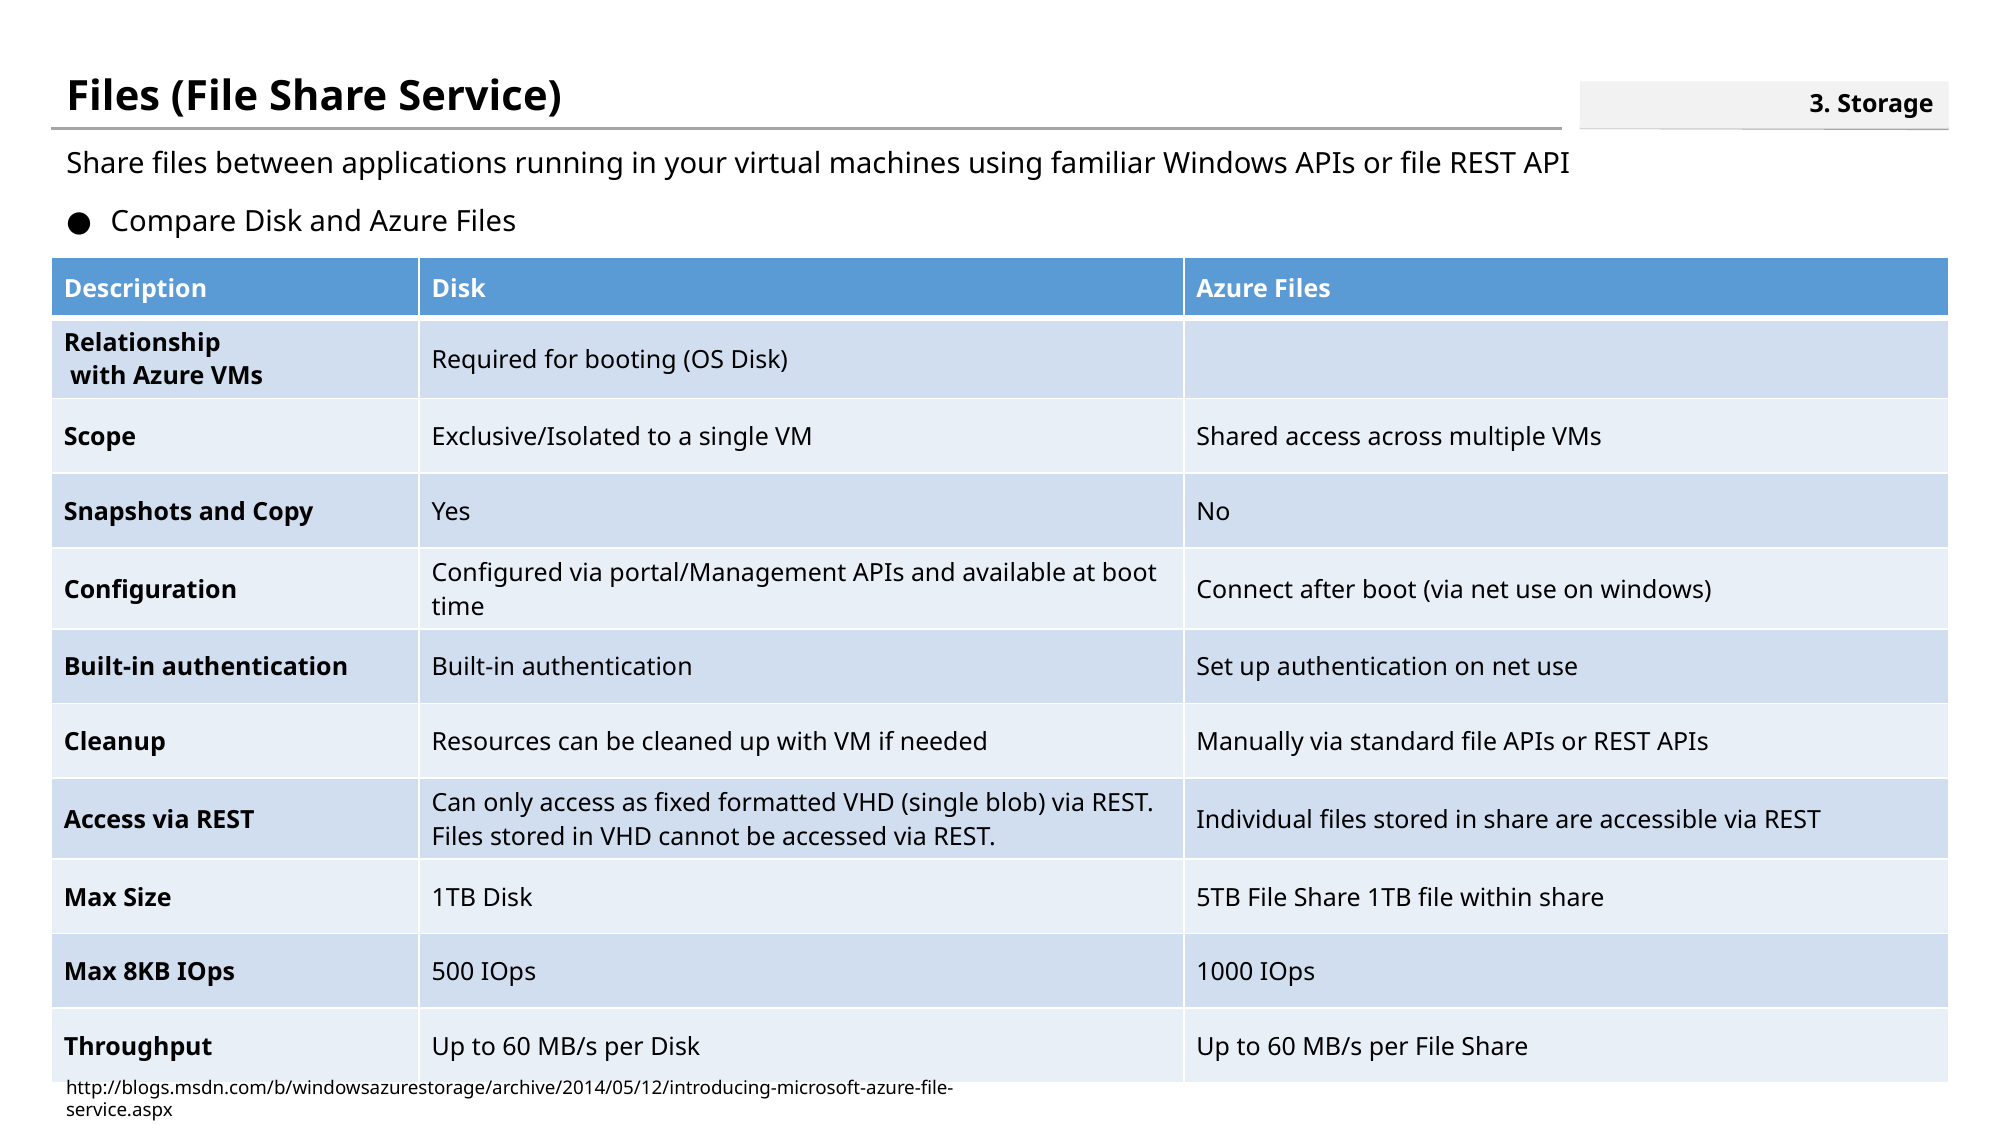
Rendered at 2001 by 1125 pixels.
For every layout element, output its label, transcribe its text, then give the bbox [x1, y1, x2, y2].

table_cell Set up authentication on net use [1185, 630, 1948, 703]
table_header Description [52, 258, 418, 315]
table_cell Required for booting (OS Disk) [420, 321, 1183, 398]
table_cell Throughput [52, 1009, 418, 1067]
table_cell [1185, 321, 1948, 398]
table_cell Manually via standard file APIs or REST APIs [1185, 704, 1948, 777]
table_cell No [1185, 474, 1948, 547]
table_cell Connect after boot (via net use on windows) [1185, 549, 1948, 628]
table_header Azure Files [1185, 258, 1948, 315]
title Files (File Share Service) [51, 59, 1563, 128]
table_header Disk [420, 258, 1183, 315]
table_cell Max 8KB IOps [52, 934, 418, 1007]
table_cell Can only access as fixed formatted VHD (single blob) via REST. Files stored in VHD cannot be accessed via REST. [420, 779, 1183, 858]
list Compare Disk and Azure Files [51, 199, 1949, 256]
table_cell Configuration [52, 549, 418, 628]
table_cell Exclusive/Isolated to a single VM [420, 399, 1183, 472]
list 3. Storage [1579, 81, 1949, 128]
table_cell 1TB Disk [420, 860, 1183, 933]
table_cell 5TB File Share 1TB file within share [1185, 860, 1948, 933]
table_cell Access via REST [52, 779, 418, 858]
table_cell Resources can be cleaned up with VM if needed [420, 704, 1183, 777]
table_cell Up to 60 MB/s per Disk [420, 1009, 1183, 1082]
text_box http://blogs.msdn.com/b/windowsazurestorage/archive/2014/05/12/introducing-microsoft-azure-file-service.aspx [51, 1067, 1052, 1125]
table_cell Built-in authentication [52, 630, 418, 703]
table_cell 1000 IOps [1185, 934, 1948, 1007]
table_cell Individual files stored in share are accessible via REST [1185, 779, 1948, 858]
table_cell Snapshots and Copy [52, 474, 418, 547]
table_cell Yes [420, 474, 1183, 547]
table_cell Scope [52, 399, 418, 472]
table_cell Built-in authentication [420, 630, 1183, 703]
table_cell Shared access across multiple VMs [1185, 399, 1948, 472]
table_cell Cleanup [52, 704, 418, 777]
table_cell Max Size [52, 860, 418, 933]
table_cell Configured via portal/Management APIs and available at boot time [420, 549, 1183, 628]
table_cell Up to 60 MB/s per File Share [1185, 1009, 1948, 1082]
table_cell 500 IOps [420, 934, 1183, 1007]
list Share files between applications running in your virtual machines using familiar Windows APIs or file REST API [51, 128, 1949, 199]
table_cell Relationship with Azure VMs [52, 321, 418, 398]
